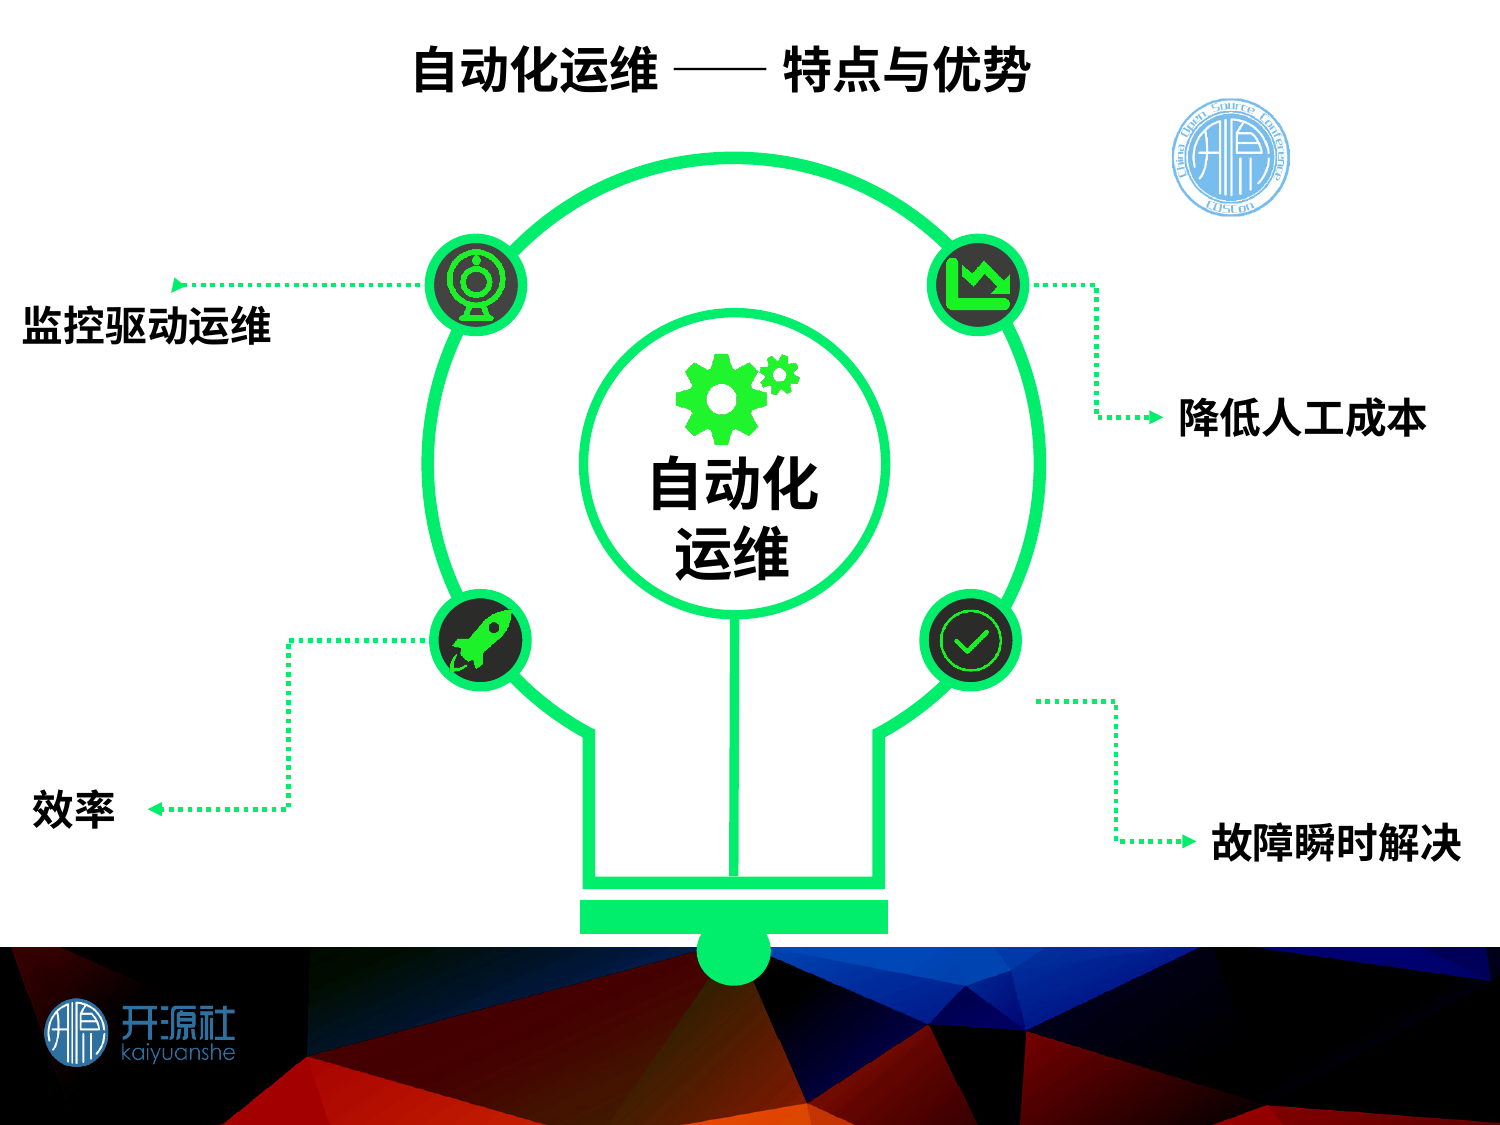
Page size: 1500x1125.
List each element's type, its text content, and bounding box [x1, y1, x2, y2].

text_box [583, 312, 886, 877]
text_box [931, 238, 1025, 332]
text_box 监控驱动运维 [7, 292, 336, 358]
text_box 自动化运维 —— 特点与优势 [394, 30, 1081, 106]
picture [0, 947, 1500, 1125]
text_box 故障瞬时解决 [1196, 808, 1500, 874]
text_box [1024, 284, 1164, 418]
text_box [171, 284, 430, 293]
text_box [433, 593, 527, 687]
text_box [924, 593, 1018, 687]
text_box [1035, 701, 1197, 842]
picture [1070, 59, 1397, 278]
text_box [580, 901, 887, 985]
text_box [147, 640, 434, 810]
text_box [429, 238, 523, 332]
text_box 效率 [17, 776, 148, 842]
text_box [587, 877, 880, 884]
text_box [426, 156, 1041, 732]
text_box 降低人工成本 [1163, 384, 1492, 450]
